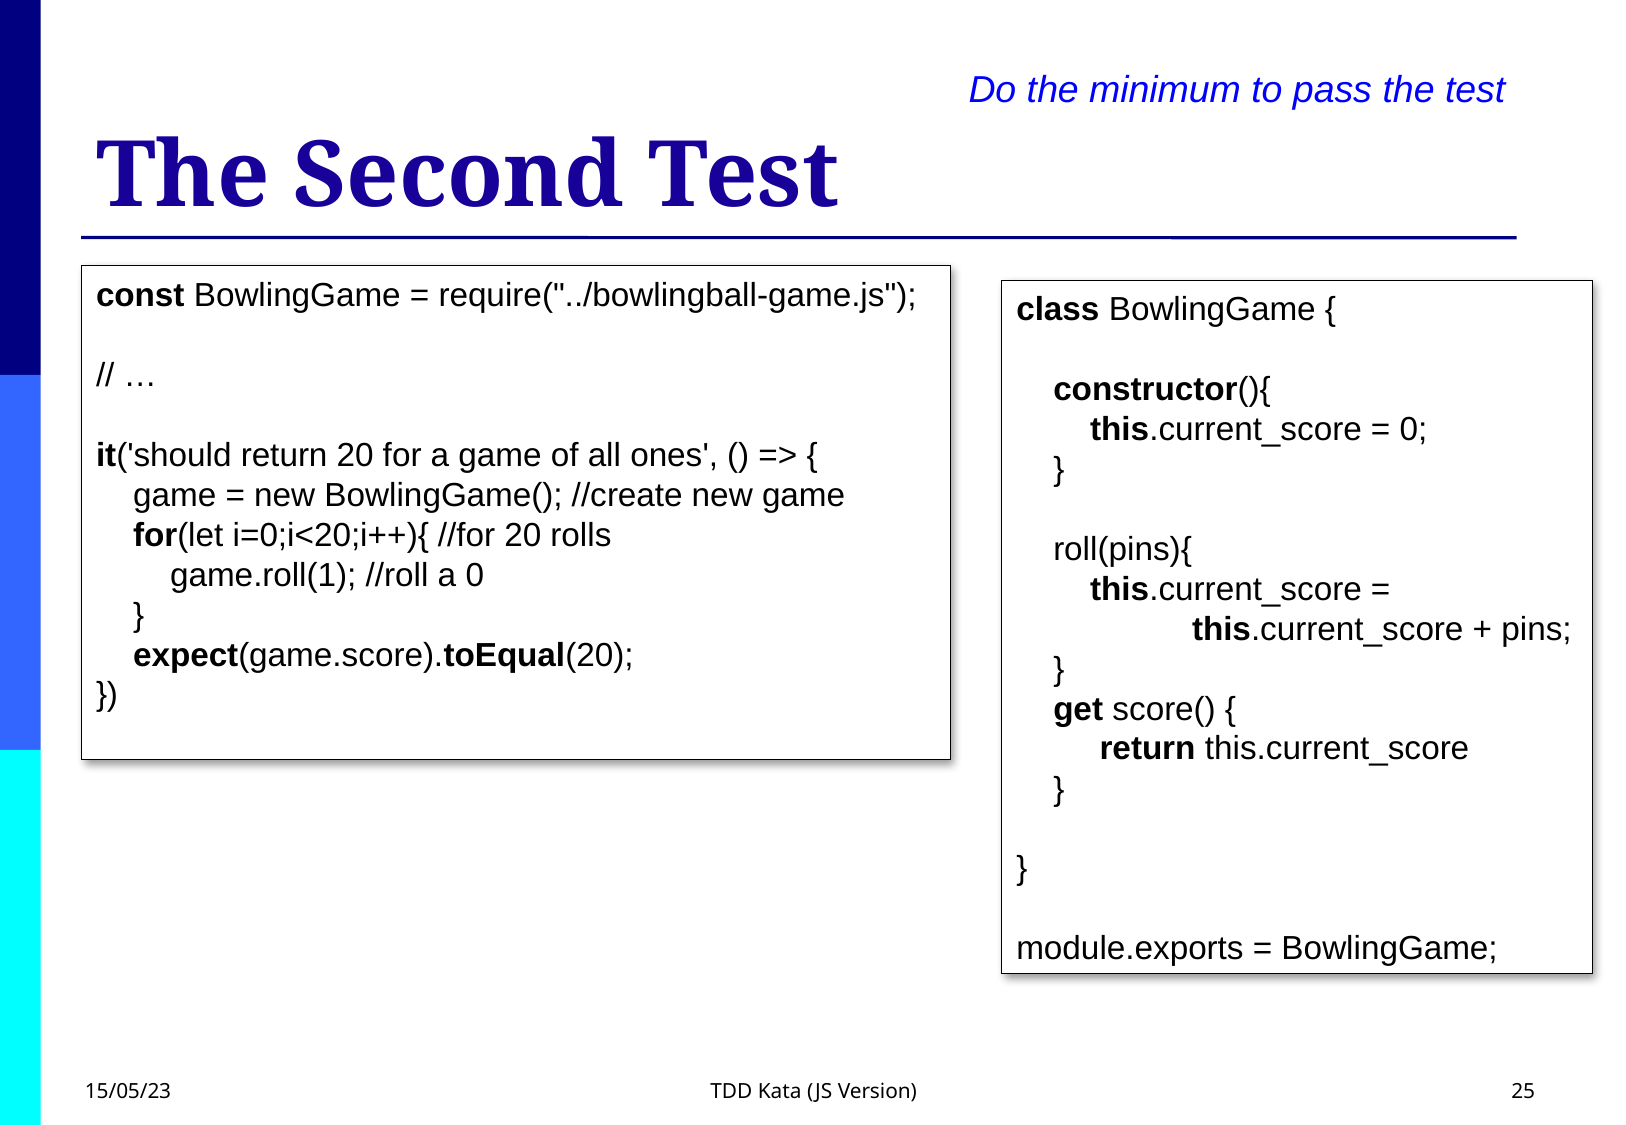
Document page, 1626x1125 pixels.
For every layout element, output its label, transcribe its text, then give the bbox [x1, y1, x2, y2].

text_box Do the minimum to pass the test [953, 57, 1521, 117]
text_box const BowlingGame = require("../bowlingball-game.js"); // … it('should return 20 for a game of all ones', () => { game = new BowlingGame(); //create new game for(let i=0;i<20;i++){ //for 20 rolls game.roll(1); //roll a 0 } expect(game.score).toEqual(20); }) [81, 265, 951, 760]
slide_number 25 [1170, 1070, 1550, 1125]
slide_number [70, 1070, 450, 1125]
title The Second Test [81, 45, 1544, 233]
text_box class BowlingGame { constructor(){ this.current_score = 0; } roll(pins){ this.current_score = this.current_score + pins; } get score() { return this.current_score } } module.exports = BowlingGame; [1001, 280, 1593, 974]
footer TDD Kata (JS Version) [556, 1070, 1071, 1125]
